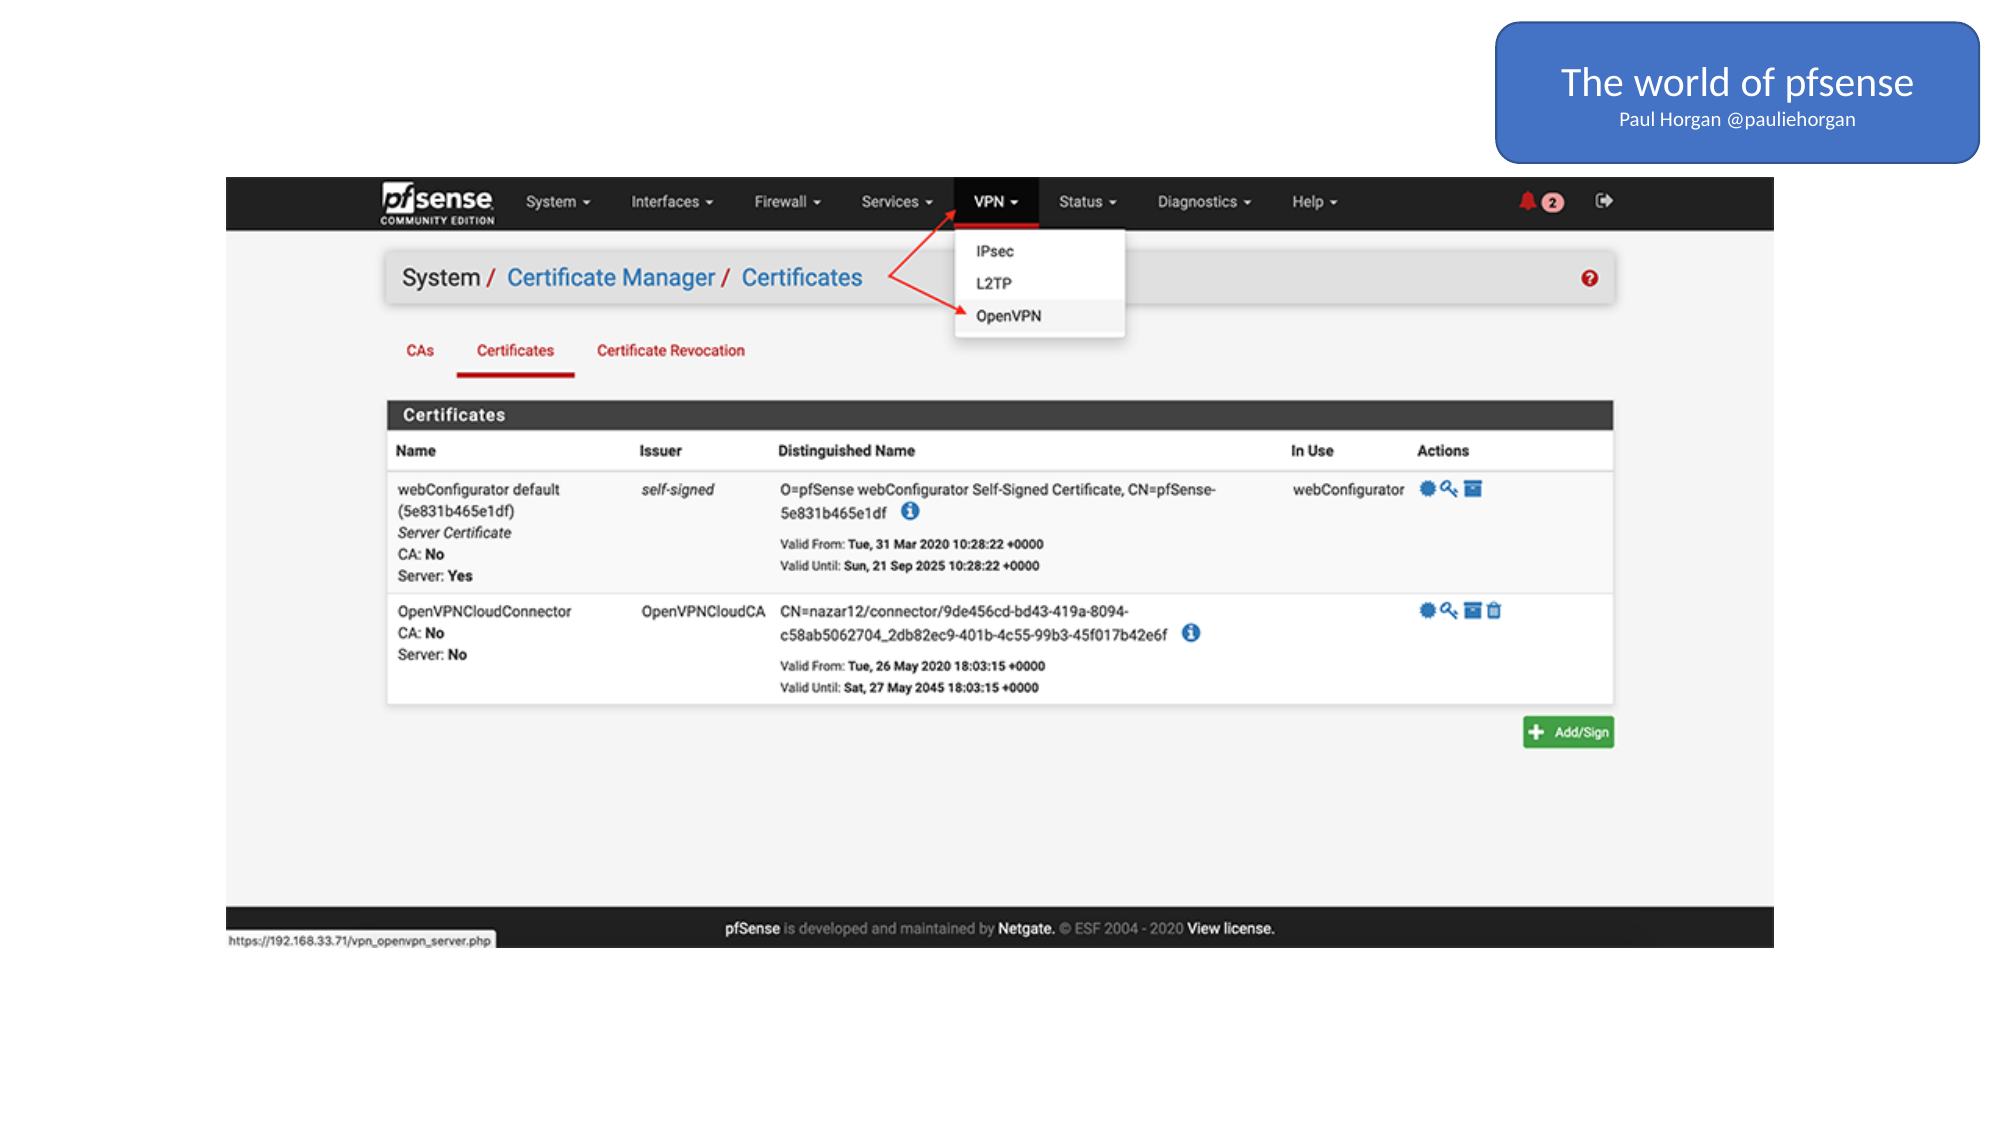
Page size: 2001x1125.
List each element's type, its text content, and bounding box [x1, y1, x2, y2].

picture [226, 177, 1774, 948]
text_box The world of pfsense Paul Horgan @pauliehorgan [1495, 21, 1981, 164]
